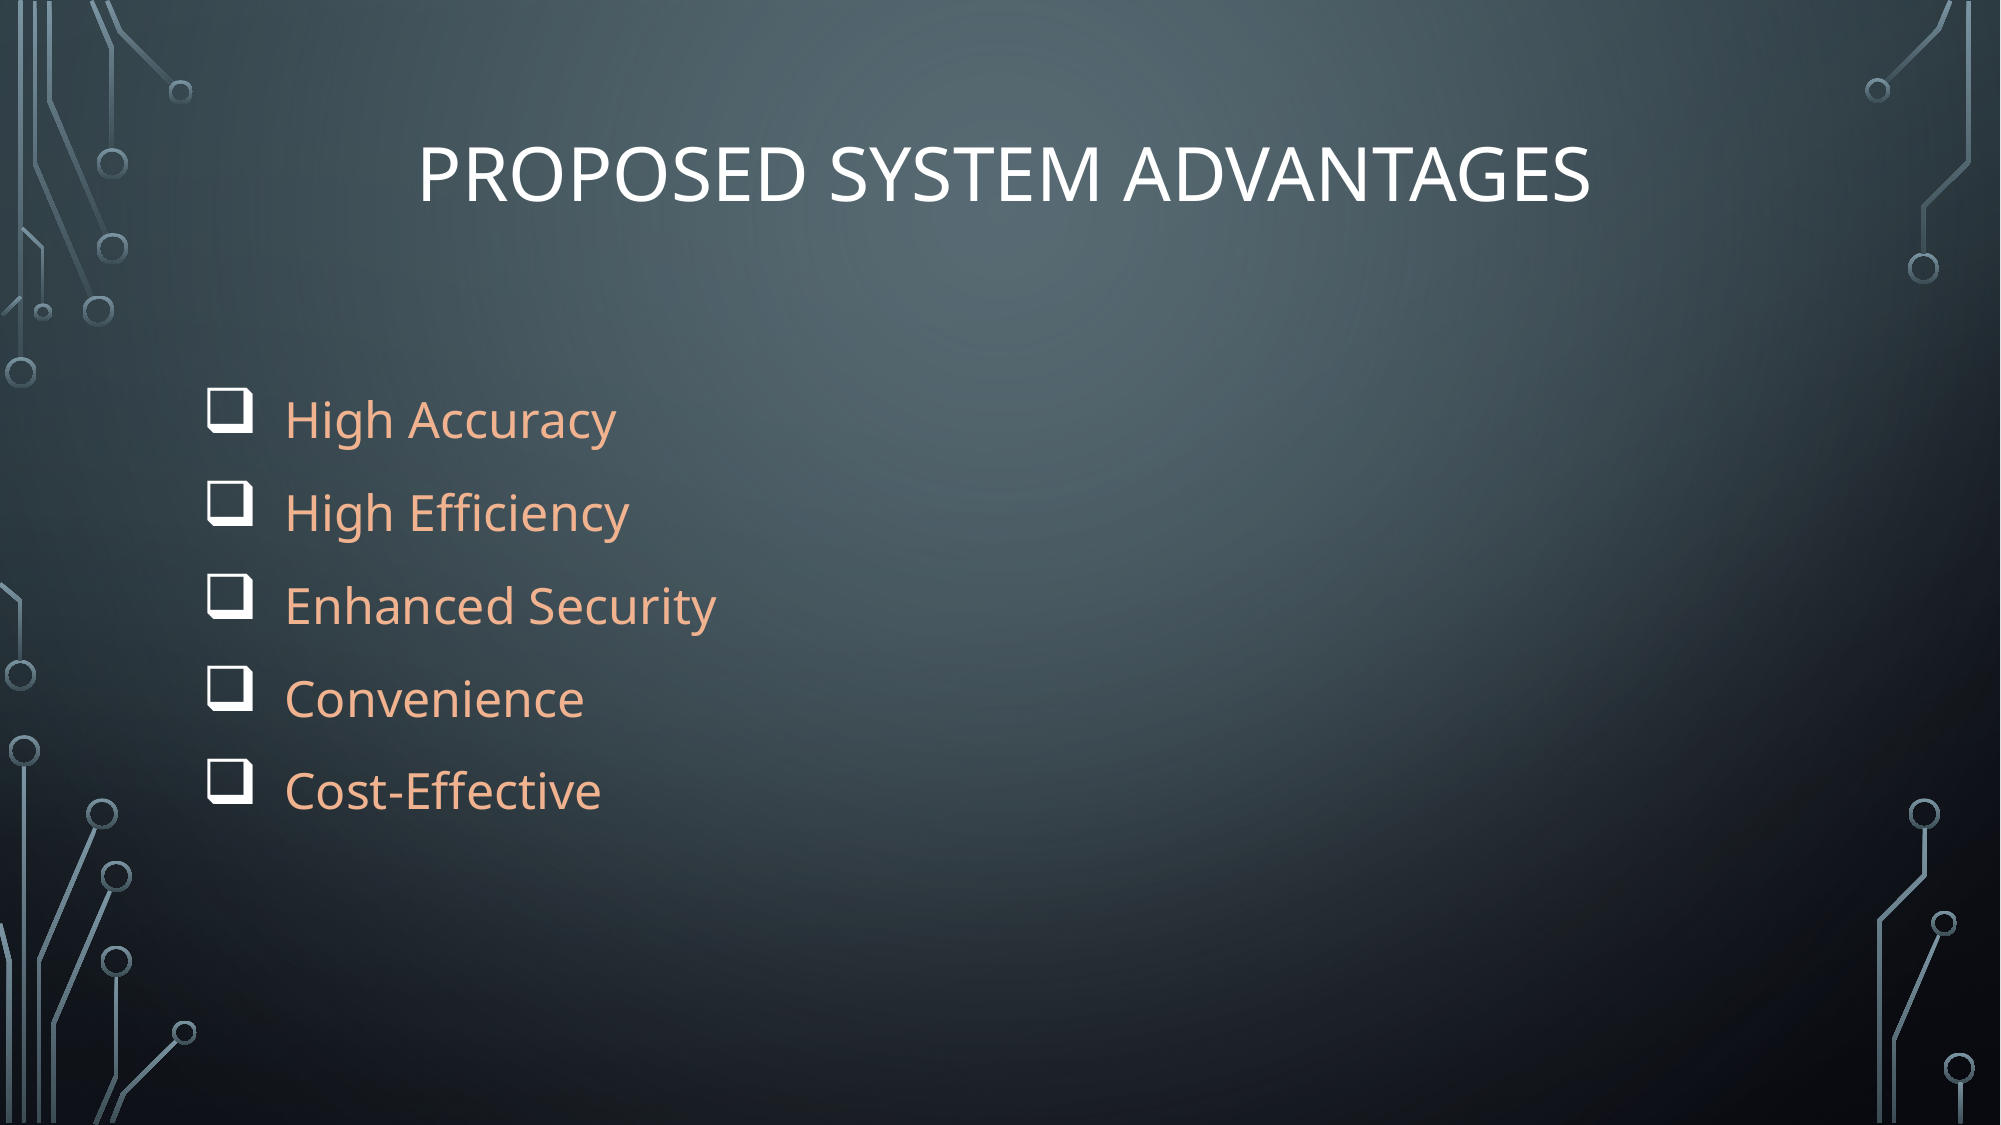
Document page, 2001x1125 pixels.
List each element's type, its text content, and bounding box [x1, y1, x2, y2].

title PROPOSED SYSTEM ADVANTAGES [187, 101, 1813, 344]
list High Accuracy High Efficiency Enhanced Security Convenience Cost-Effective [187, 369, 1813, 950]
